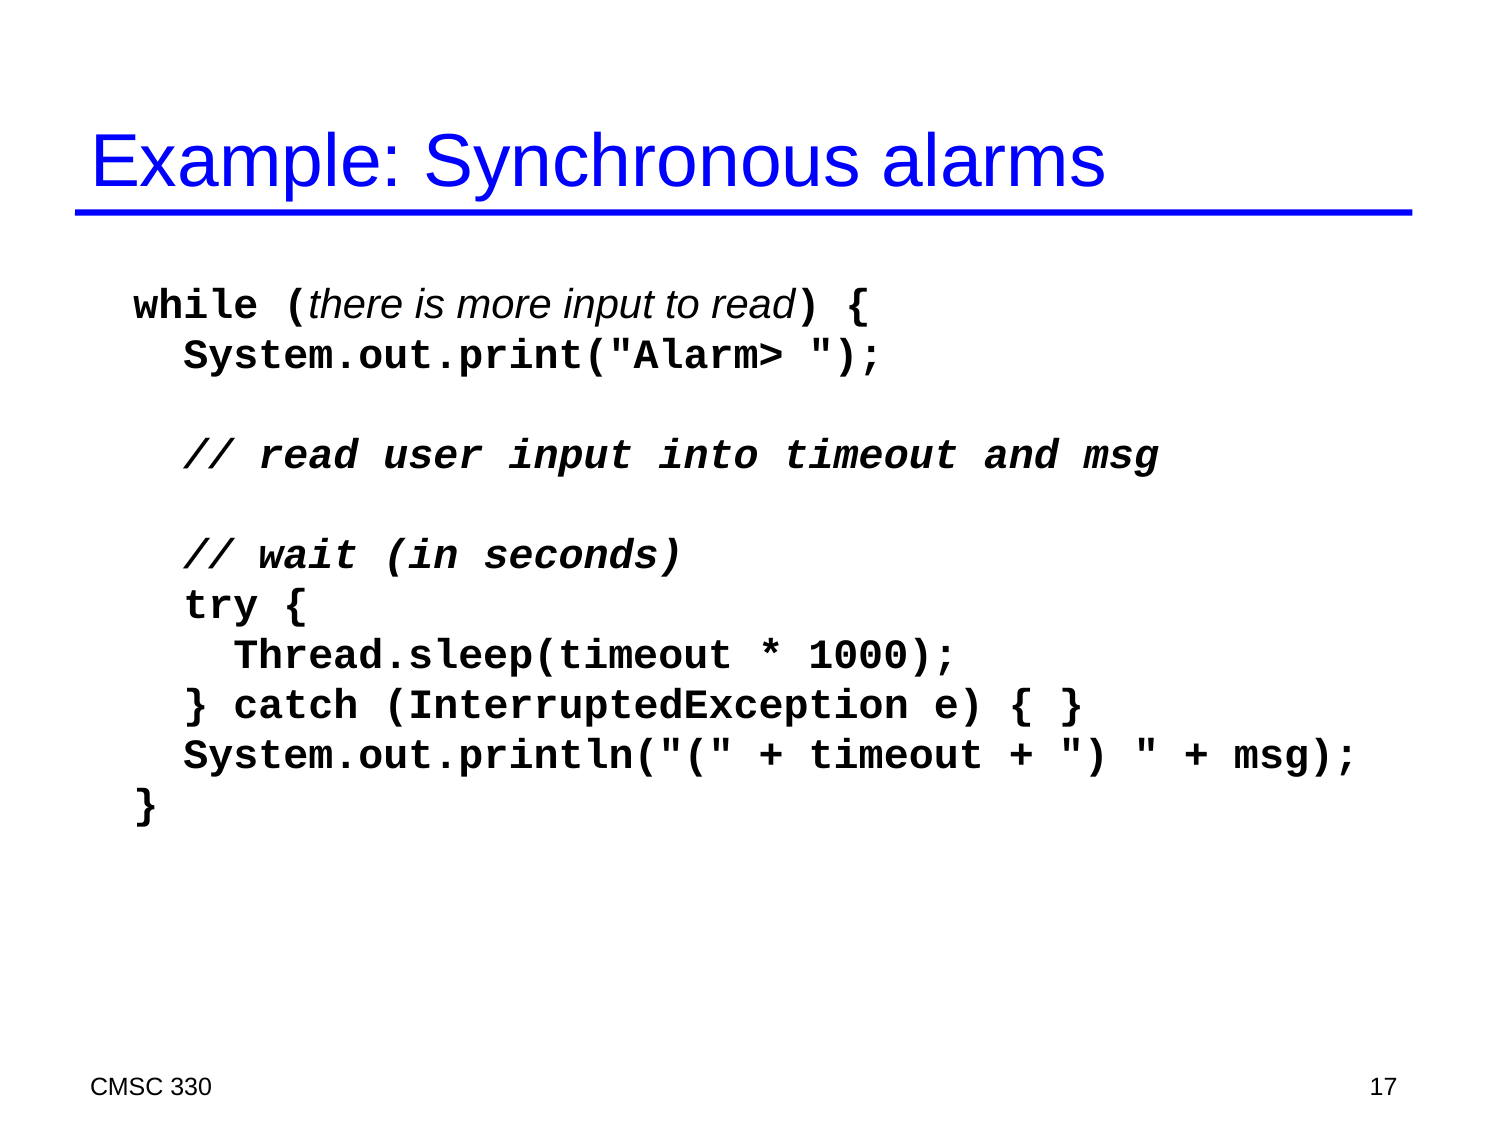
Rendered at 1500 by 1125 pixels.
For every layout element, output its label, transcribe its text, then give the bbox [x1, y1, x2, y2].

footer CMSC 330 [74, 1062, 988, 1101]
slide_number 17 [1099, 1062, 1413, 1101]
text_box while (there is more input to read) { System.out.print("Alarm> "); // read user input into timeout and msg // wait (in seconds) try { Thread.sleep(timeout * 1000); } catch (InterruptedException e) { } System.out.println("(" + timeout + ") " + msg); } [118, 269, 1374, 835]
title Example: Synchronous alarms [74, 99, 1413, 213]
